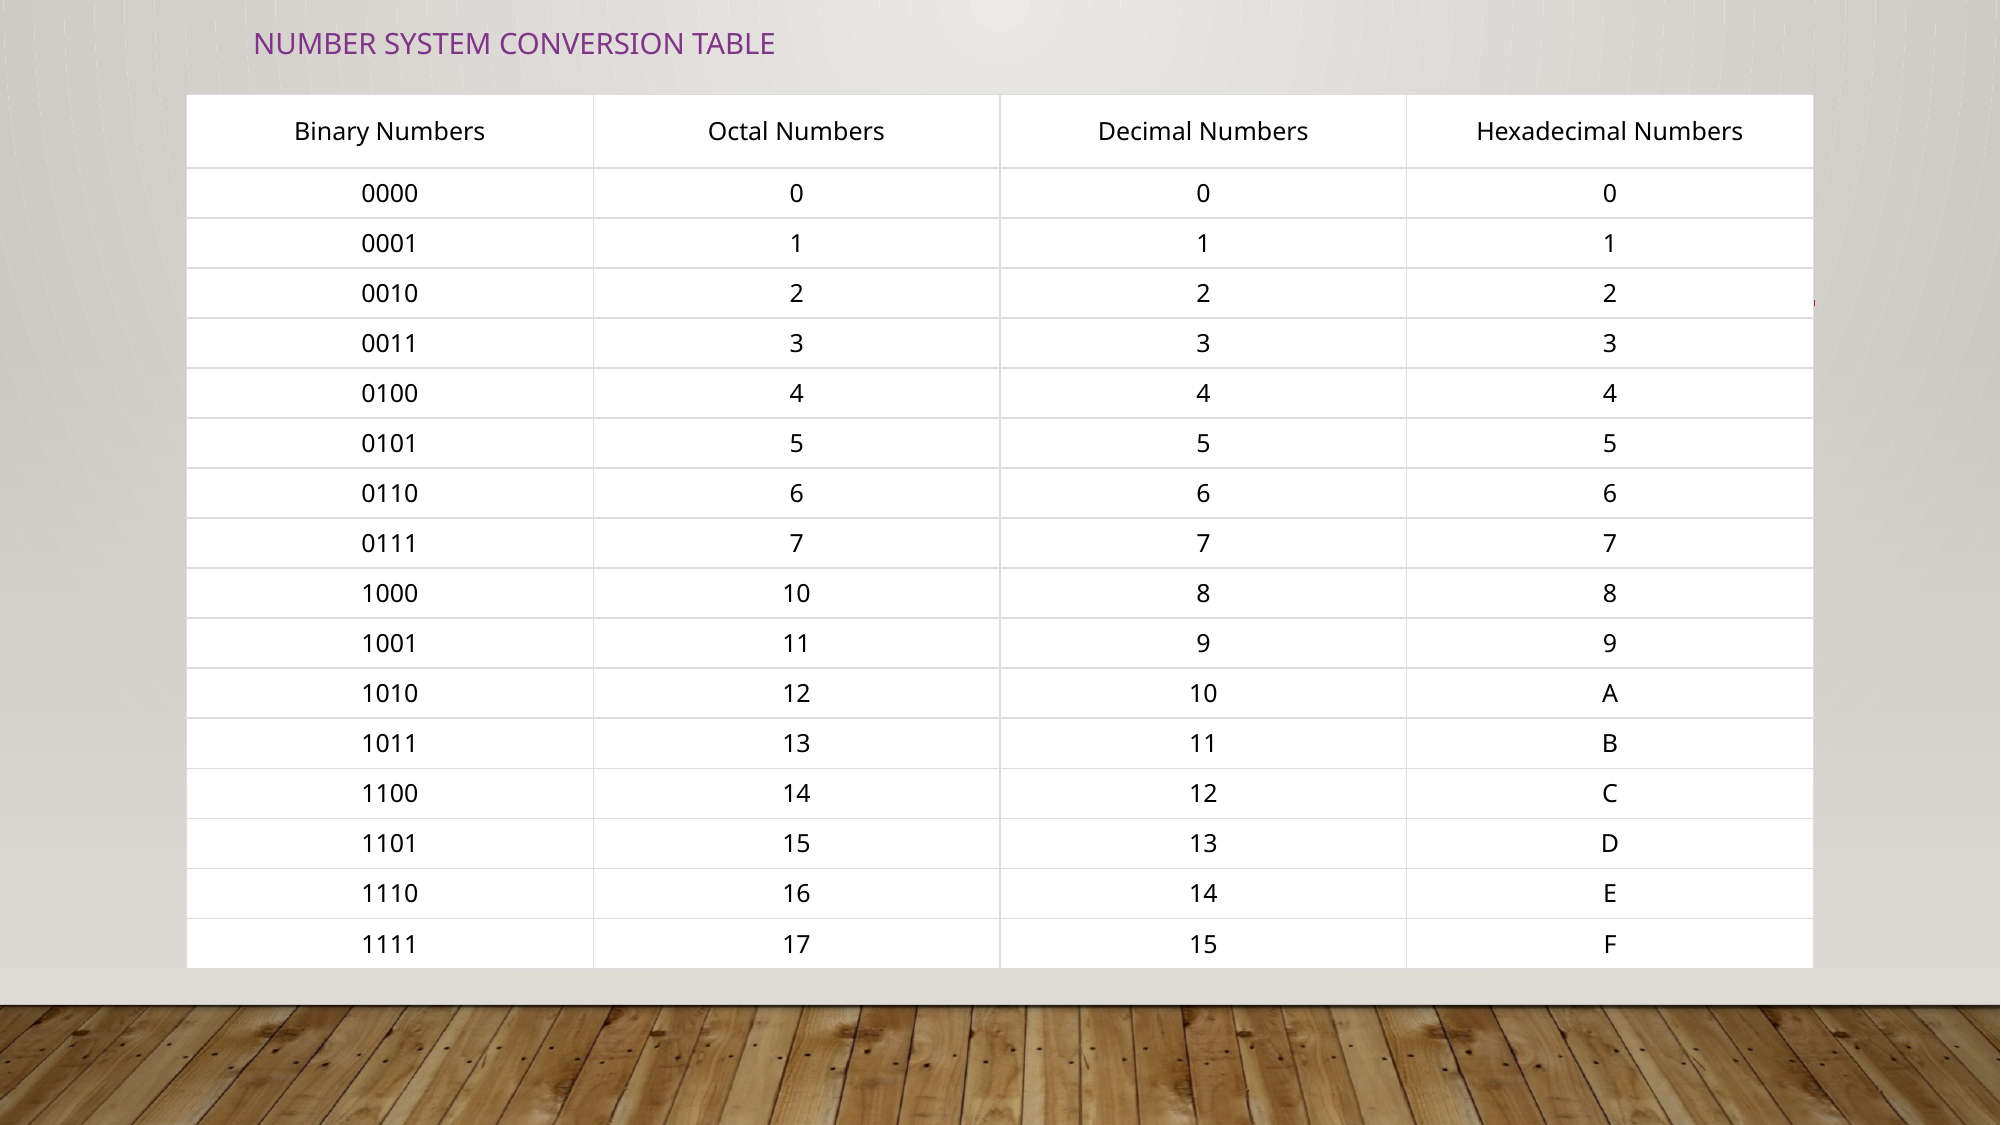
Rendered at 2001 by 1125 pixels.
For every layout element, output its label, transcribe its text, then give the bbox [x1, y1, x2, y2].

table_cell 6 [1407, 469, 1813, 517]
table_cell 8 [1001, 569, 1406, 617]
table_cell 1 [1001, 219, 1406, 267]
table_cell 1110 [187, 869, 593, 918]
table_cell 17 [594, 919, 999, 968]
table_cell 13 [594, 719, 999, 768]
table_cell 0010 [187, 269, 593, 317]
table_cell 7 [1001, 519, 1406, 567]
table_cell F [1407, 919, 1813, 968]
picture [0, 1005, 2000, 1125]
table_cell 16 [594, 869, 999, 918]
table_cell 1111 [187, 919, 593, 968]
table_cell 0100 [187, 369, 593, 417]
table_cell 10 [594, 569, 999, 617]
table_cell 7 [594, 519, 999, 567]
table_cell 7 [1407, 519, 1813, 567]
table_cell 3 [1407, 319, 1813, 367]
table_cell 15 [594, 819, 999, 868]
table_cell 3 [1001, 319, 1406, 367]
table_cell 2 [594, 269, 999, 317]
table_cell 5 [1407, 419, 1813, 467]
table_cell 0000 [187, 169, 593, 217]
table_cell 11 [1001, 719, 1406, 768]
table_cell 4 [594, 369, 999, 417]
table_header Binary Numbers [187, 95, 593, 167]
table_cell 9 [1407, 619, 1813, 667]
table_cell 0001 [187, 219, 593, 267]
table_cell 0 [1407, 169, 1813, 217]
table_cell 1100 [187, 769, 593, 818]
table_cell 8 [1407, 569, 1813, 617]
table_cell 5 [594, 419, 999, 467]
table_cell 1000 [187, 569, 593, 617]
table_cell 1011 [187, 719, 593, 768]
table_cell 4 [1001, 369, 1406, 417]
table_cell E [1407, 869, 1813, 918]
table_header Octal Numbers [594, 95, 999, 167]
table_cell 14 [594, 769, 999, 818]
table_cell 15 [1001, 919, 1406, 968]
table_cell 12 [594, 669, 999, 717]
table_header Hexadecimal Numbers [1407, 95, 1813, 167]
table_cell D [1407, 819, 1813, 868]
table_cell 13 [1001, 819, 1406, 868]
table_cell C [1407, 769, 1813, 818]
title Number System Conversion Table [238, 21, 1814, 94]
table_cell 9 [1001, 619, 1406, 667]
table_cell 1010 [187, 669, 593, 717]
table_cell 1001 [187, 619, 593, 667]
table_cell 0110 [187, 469, 593, 517]
table_cell 0111 [187, 519, 593, 567]
table_cell 10 [1001, 669, 1406, 717]
table_cell 5 [1001, 419, 1406, 467]
table_cell 14 [1001, 869, 1406, 918]
table_cell 3 [594, 319, 999, 367]
table_cell 2 [1407, 269, 1813, 317]
table_header Decimal Numbers [1001, 95, 1406, 167]
table_cell B [1407, 719, 1813, 768]
table_cell 6 [594, 469, 999, 517]
table_cell 6 [1001, 469, 1406, 517]
table_cell 0 [1001, 169, 1406, 217]
table_cell 2 [1001, 269, 1406, 317]
table_cell 1 [594, 219, 999, 267]
table_cell 1101 [187, 819, 593, 868]
table_cell 0011 [187, 319, 593, 367]
table_cell 0101 [187, 419, 593, 467]
table_cell 4 [1407, 369, 1813, 417]
table_cell A [1407, 669, 1813, 717]
table_cell 1 [1407, 219, 1813, 267]
table_cell 0 [594, 169, 999, 217]
table_cell 12 [1001, 769, 1406, 818]
table_cell 11 [594, 619, 999, 667]
